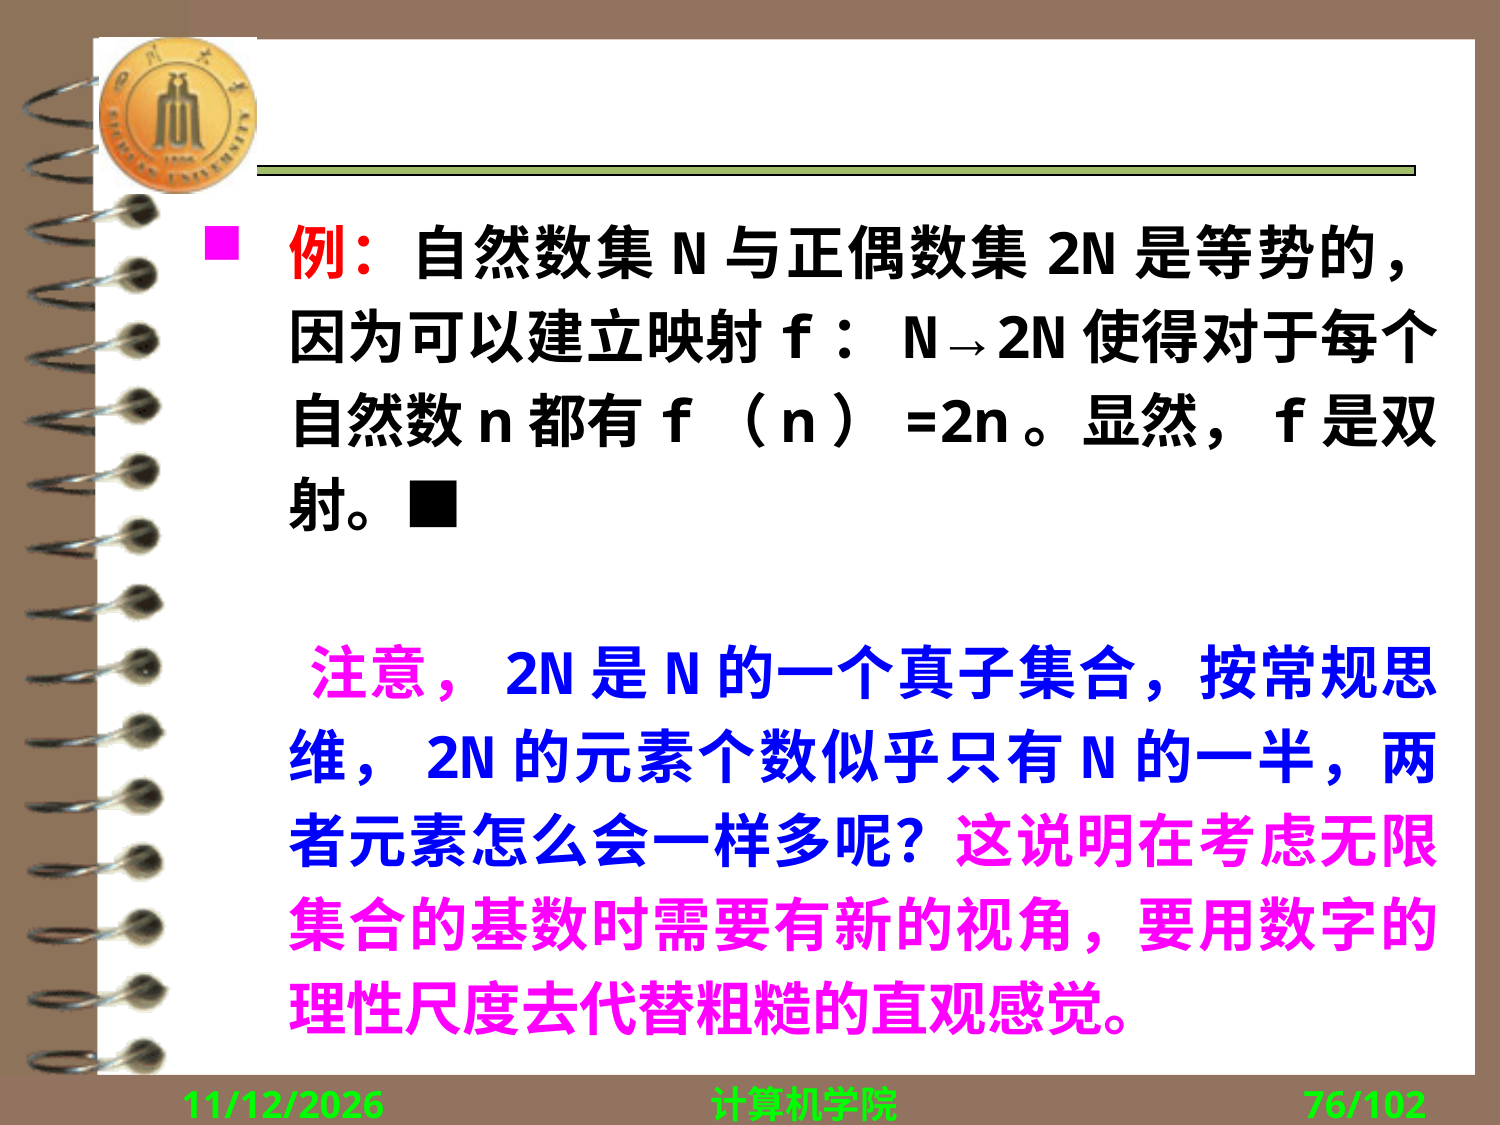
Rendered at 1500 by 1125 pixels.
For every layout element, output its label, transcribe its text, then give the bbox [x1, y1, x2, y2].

footer 计算机学院 [479, 1073, 1128, 1100]
list 例：自然数集N与正偶数集2N是等势的，因为可以建立映射f：N→2N使得对于每个自然数n都有f（n）=2n。显然，f是双射。■ 注意，2N是N的一个真子集合，按常规思维，2N的元素个数似乎只有N的一半，两者元素怎么会一样多呢？这说明在考虑无限集合的基数时需要有新的视角，要用数字的理性尺度去代替粗糙的直观感觉。 [194, 196, 1445, 966]
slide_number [166, 1073, 479, 1100]
slide_number 76/102 [1128, 1073, 1442, 1100]
picture [0, 0, 257, 1075]
